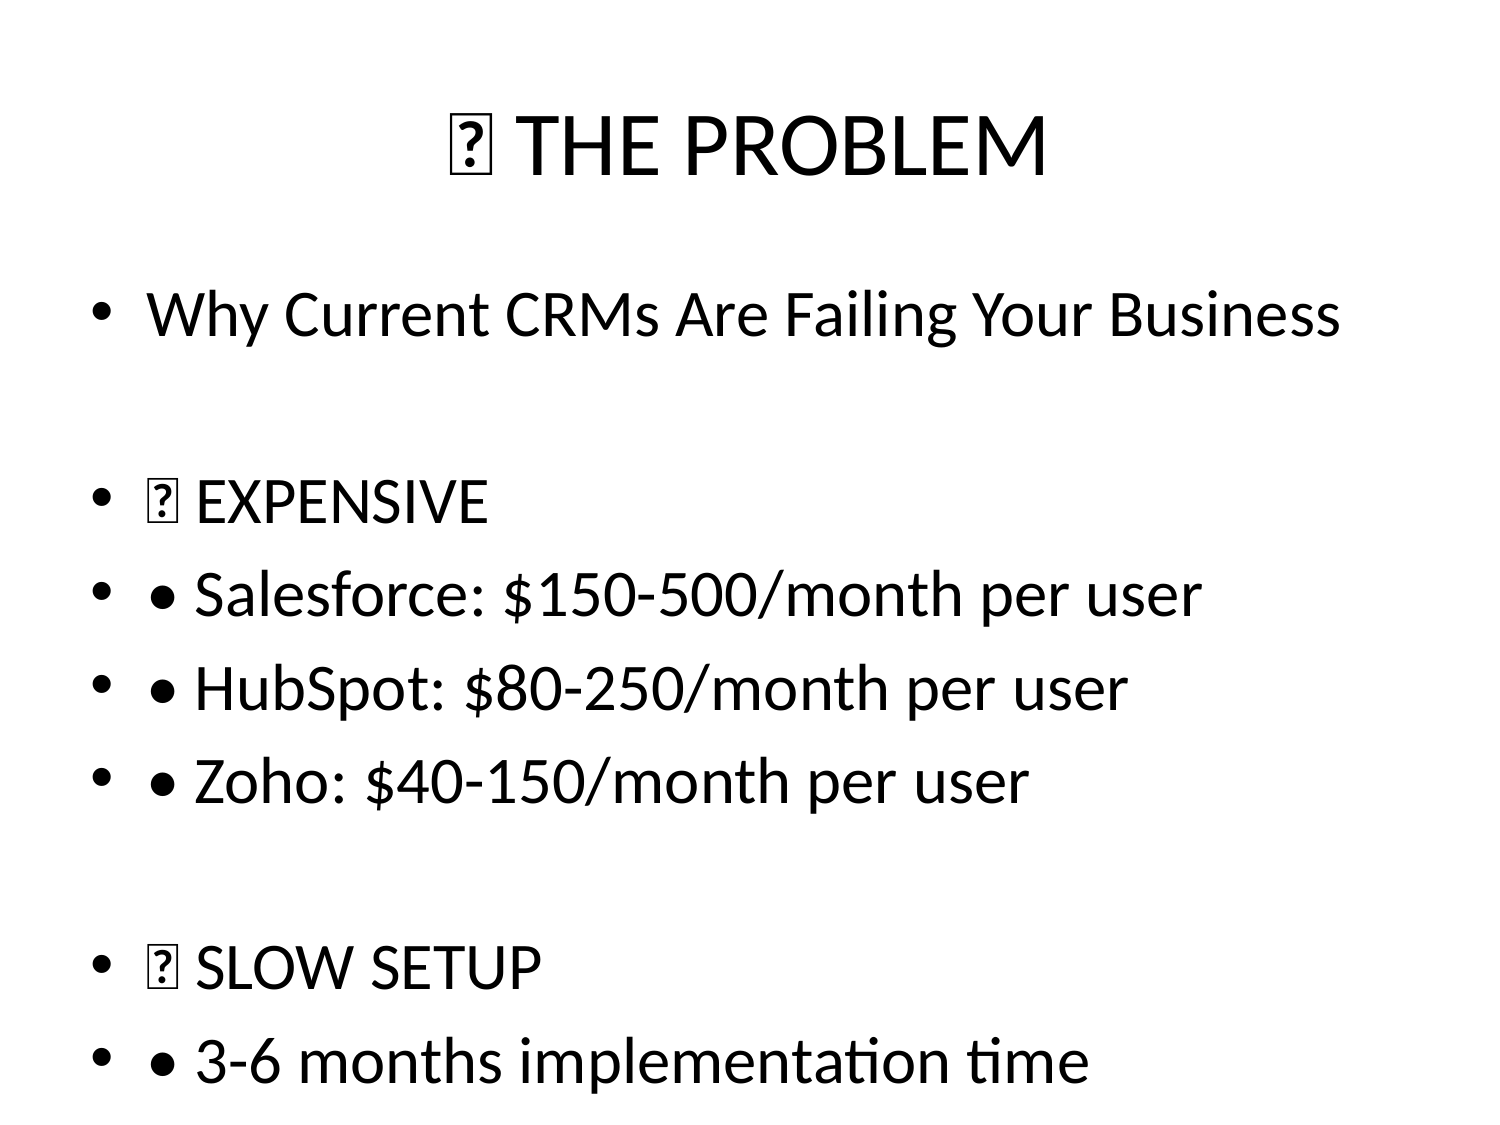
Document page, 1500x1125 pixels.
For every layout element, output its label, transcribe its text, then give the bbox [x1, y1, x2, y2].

title ❌ THE PROBLEM [75, 45, 1425, 233]
list Why Current CRMs Are Failing Your Business 💸 EXPENSIVE • Salesforce: $150-500/month per user • HubSpot: $80-250/month per user • Zoho: $40-150/month per user 🐌 SLOW SETUP • 3-6 months implementation time • Complex configuration required • Expensive consultants needed 🌍 NOT GLOBAL-FOCUSED • Limited currency support • Regional payment restrictions • Generic workflows 💳 NO PAYMENT PROCESSING • Separate payment systems • Manual invoice tracking • Payment delays 🔧 COMPLEX INTEGRATIONS • Multiple tools required • Data synchronization issues • High maintenance costs [75, 262, 1425, 1005]
